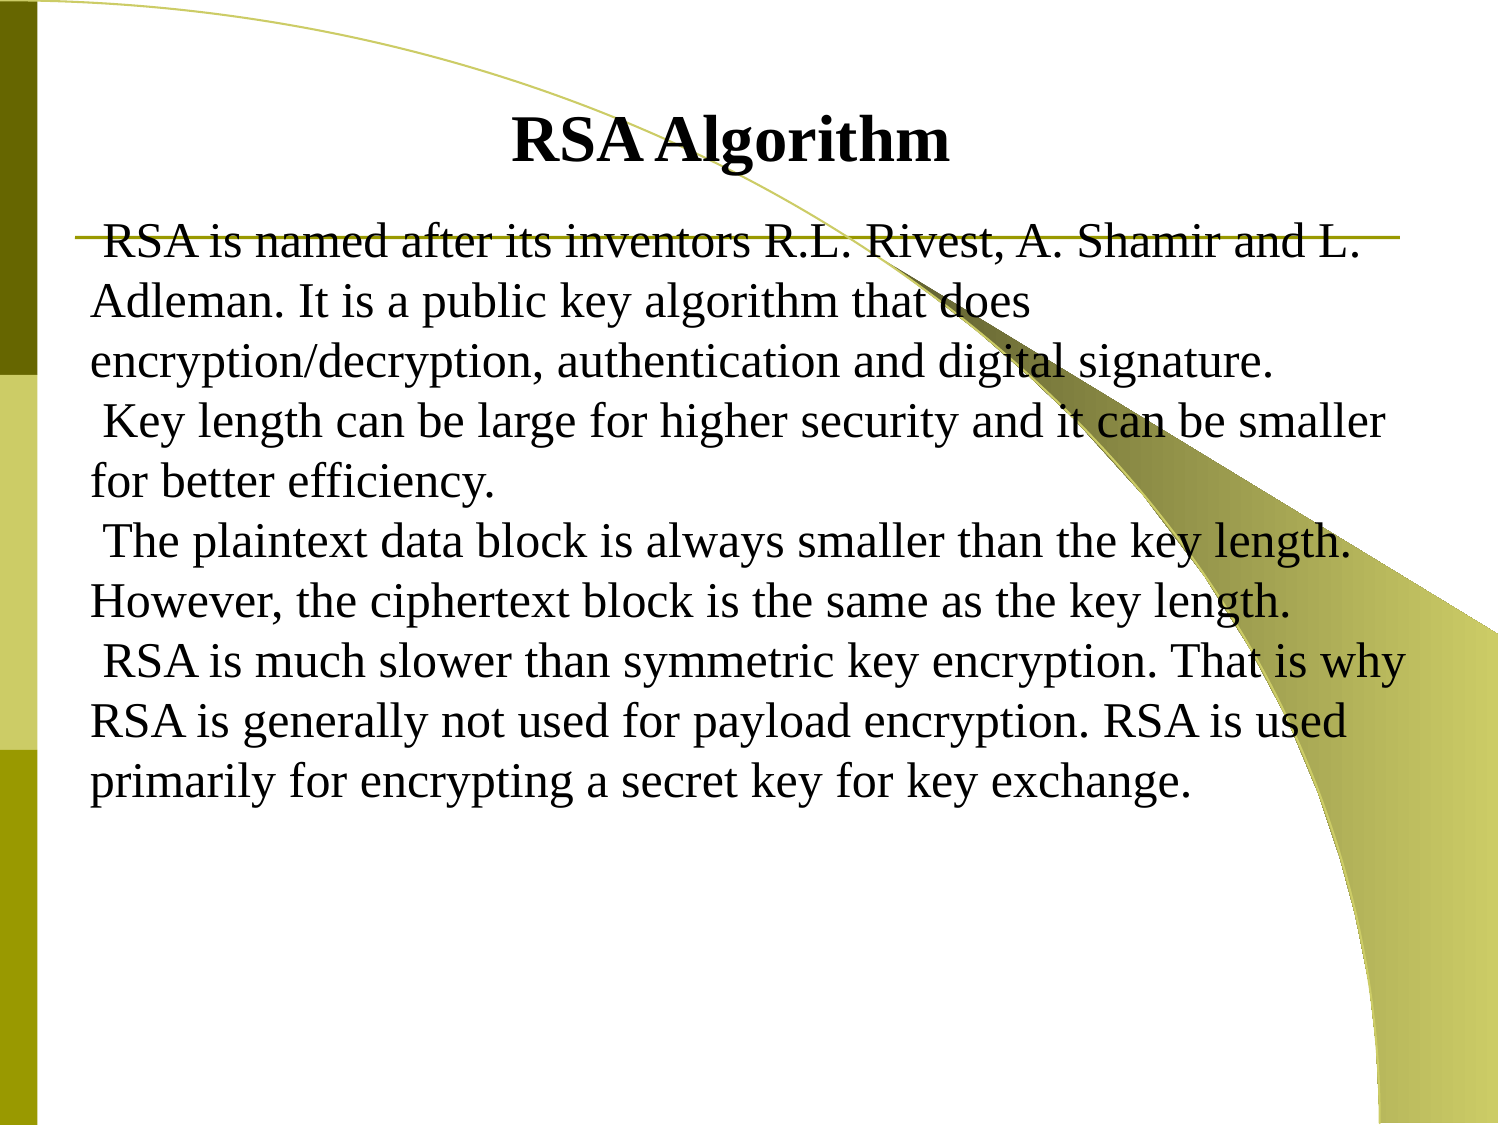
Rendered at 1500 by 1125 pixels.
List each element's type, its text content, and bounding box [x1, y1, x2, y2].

text_box RSA Algorithm [62, 87, 1400, 183]
text_box RSA is named after its inventors R.L. Rivest, A. Shamir and L. Adleman. It is a public key algorithm that does encryption/decryption, authentication and digital signature. Key length can be large for higher security and it can be smaller for better efficiency. The plaintext data block is always smaller than the key length. However, the ciphertext block is the same as the key length. RSA is much slower than symmetric key encryption. That is why RSA is generally not used for payload encryption. RSA is used primarily for encrypting a secret key for key exchange. [74, 199, 1438, 815]
